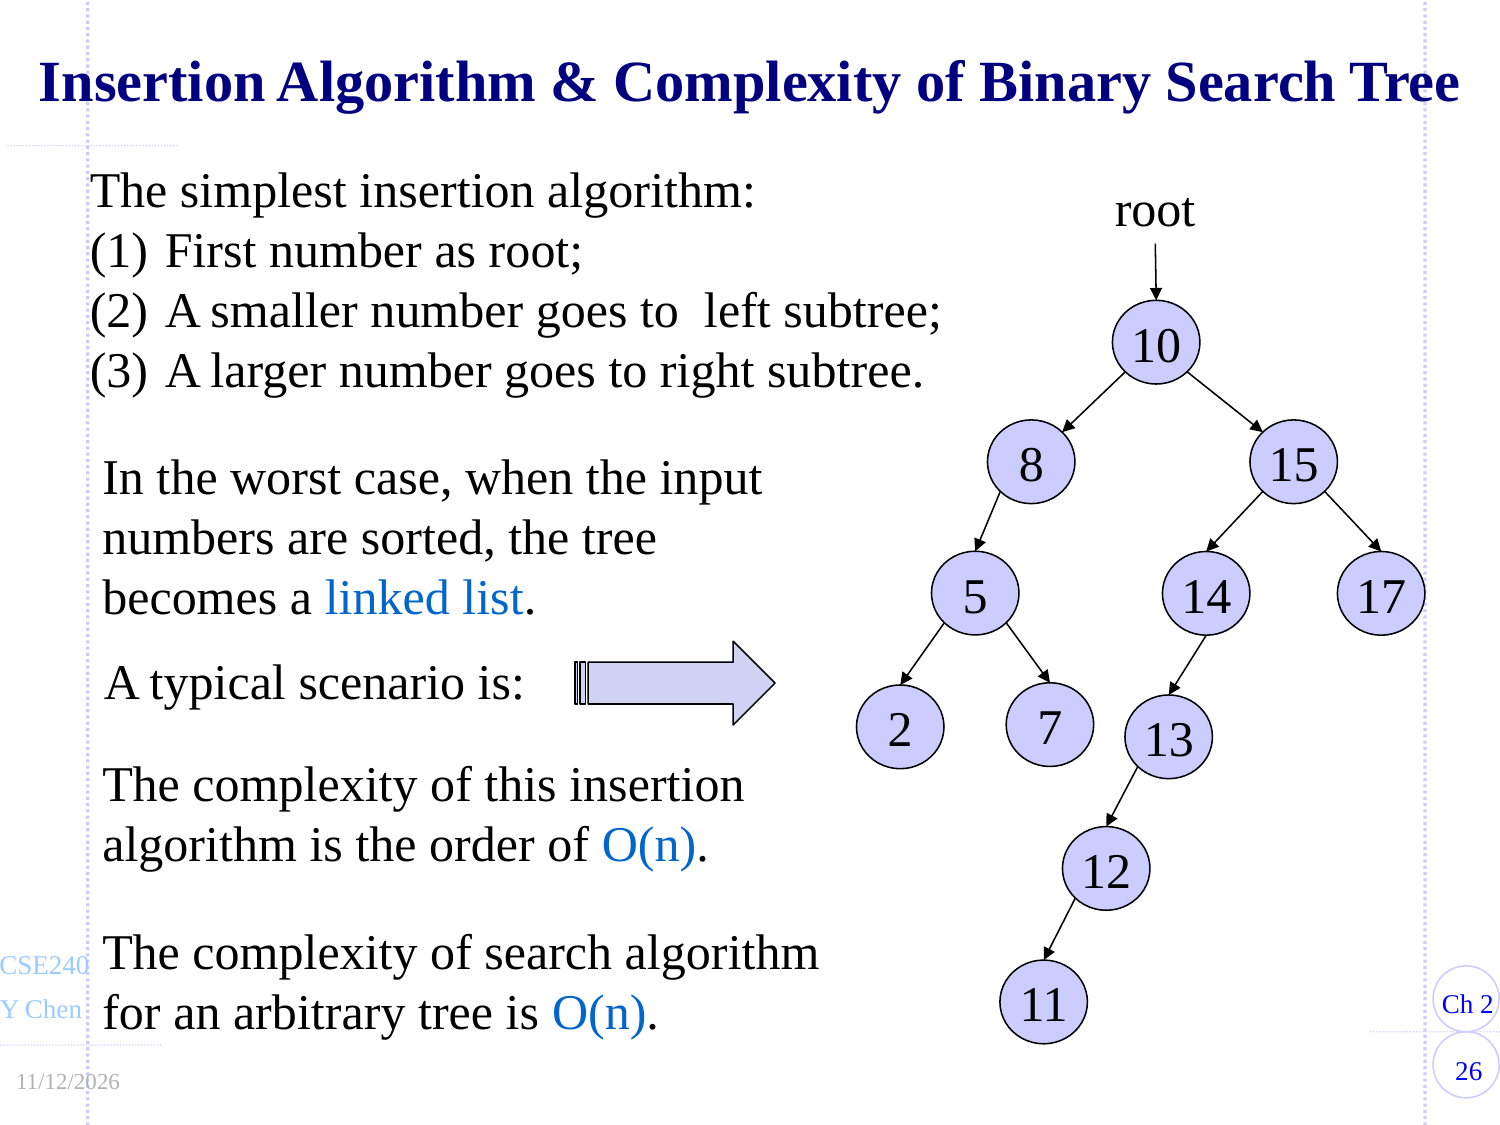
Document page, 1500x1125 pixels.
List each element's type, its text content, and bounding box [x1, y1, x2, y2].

text_box A typical scenario is: [89, 642, 554, 718]
text_box The complexity of search algorithm for an arbitrary tree is O(n). [87, 912, 852, 1048]
text_box The complexity of this insertion algorithm is the order of O(n). [87, 744, 825, 880]
text_box In the worst case, when the input numbers are sorted, the tree becomes a linked list. [87, 437, 825, 633]
text_box The simplest insertion algorithm: First number as root; A smaller number goes to left subtree; A larger number goes to right subtree. [75, 149, 1007, 405]
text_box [856, 168, 1426, 1045]
text_box [588, 641, 776, 725]
text_box [580, 662, 586, 704]
title Insertion Algorithm & Complexity of Binary Search Tree [0, 37, 1500, 131]
